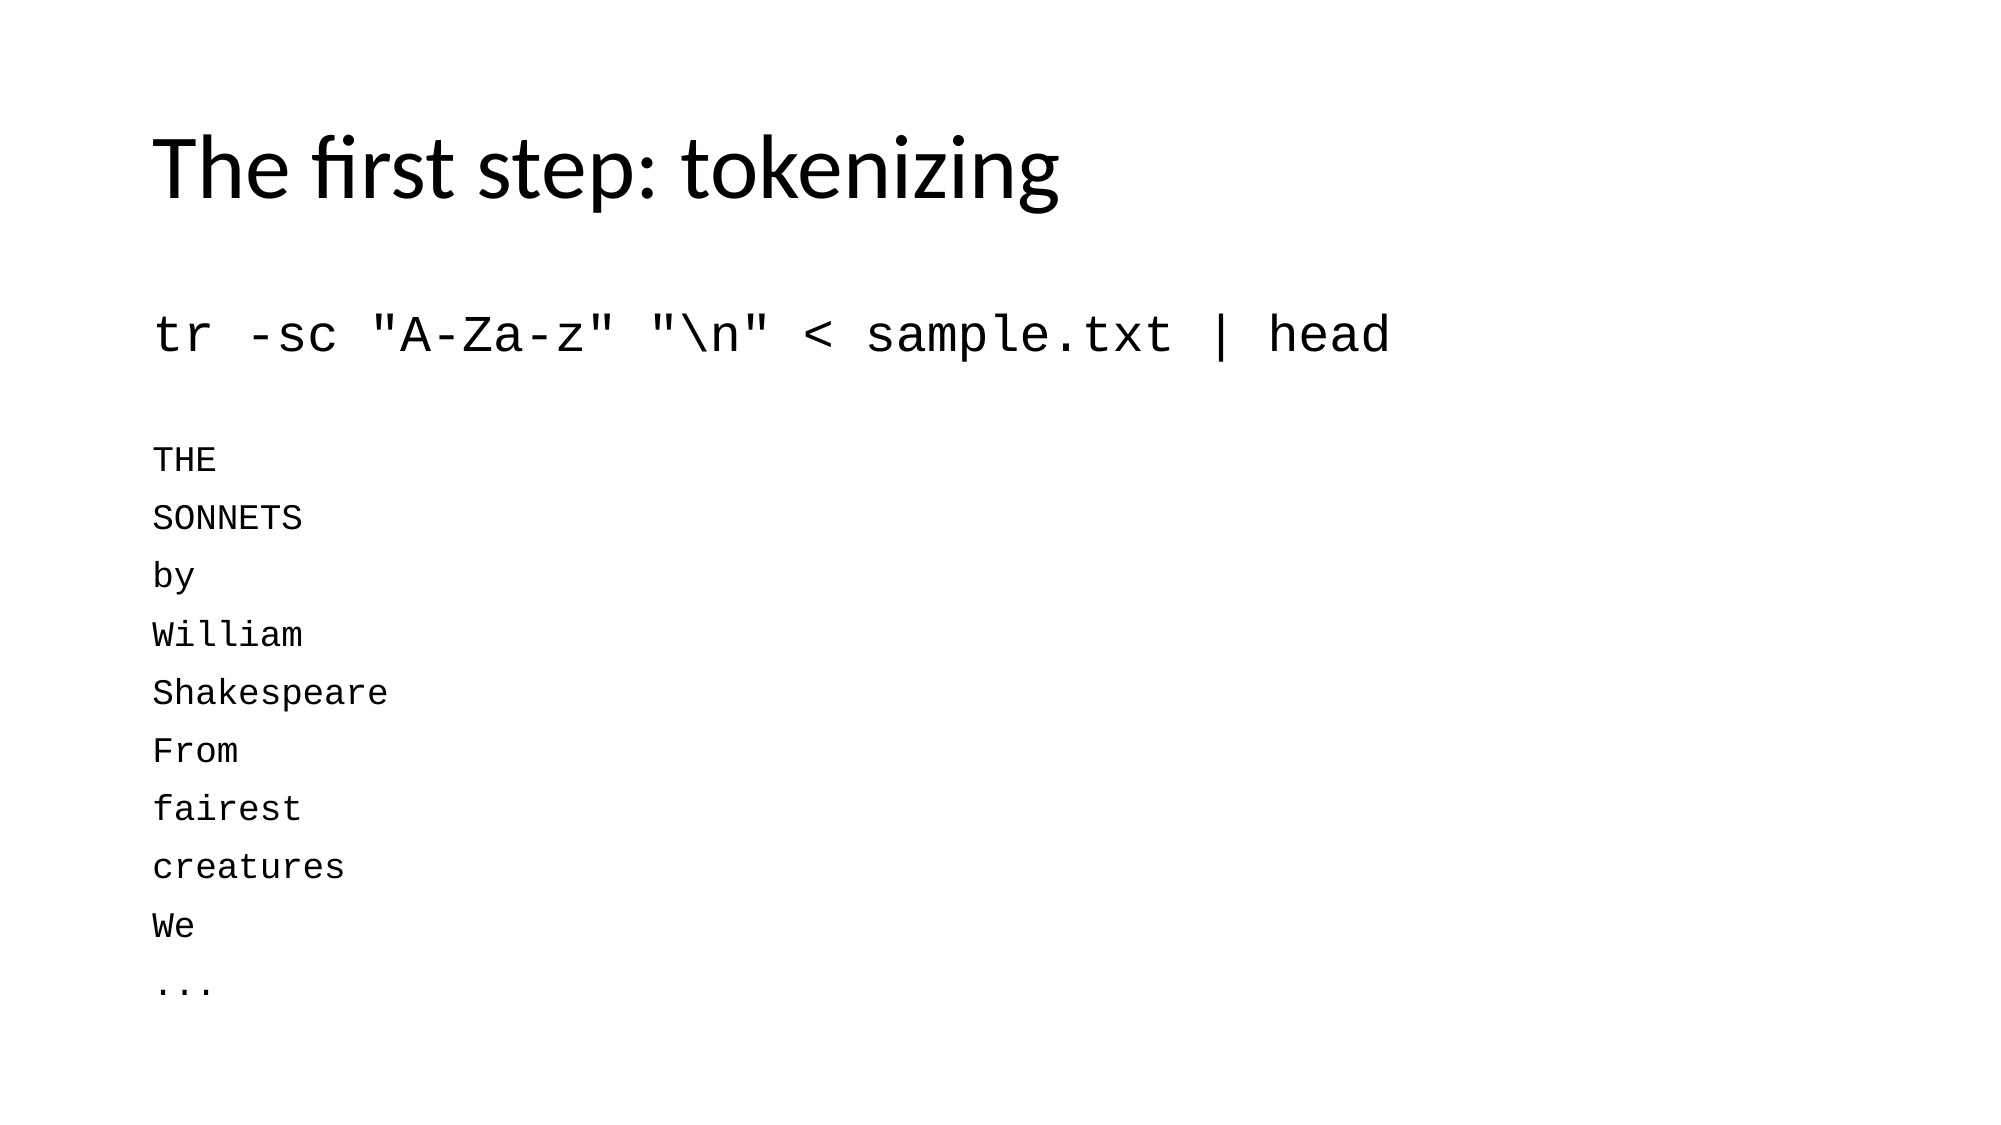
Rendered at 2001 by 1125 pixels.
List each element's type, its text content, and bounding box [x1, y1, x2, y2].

list tr -sc "A-Za-z" "\n" < sample.txt | head THE SONNETS by William Shakespeare From fairest creatures We ... [137, 299, 1863, 1014]
title The first step: tokenizing [137, 59, 1863, 278]
